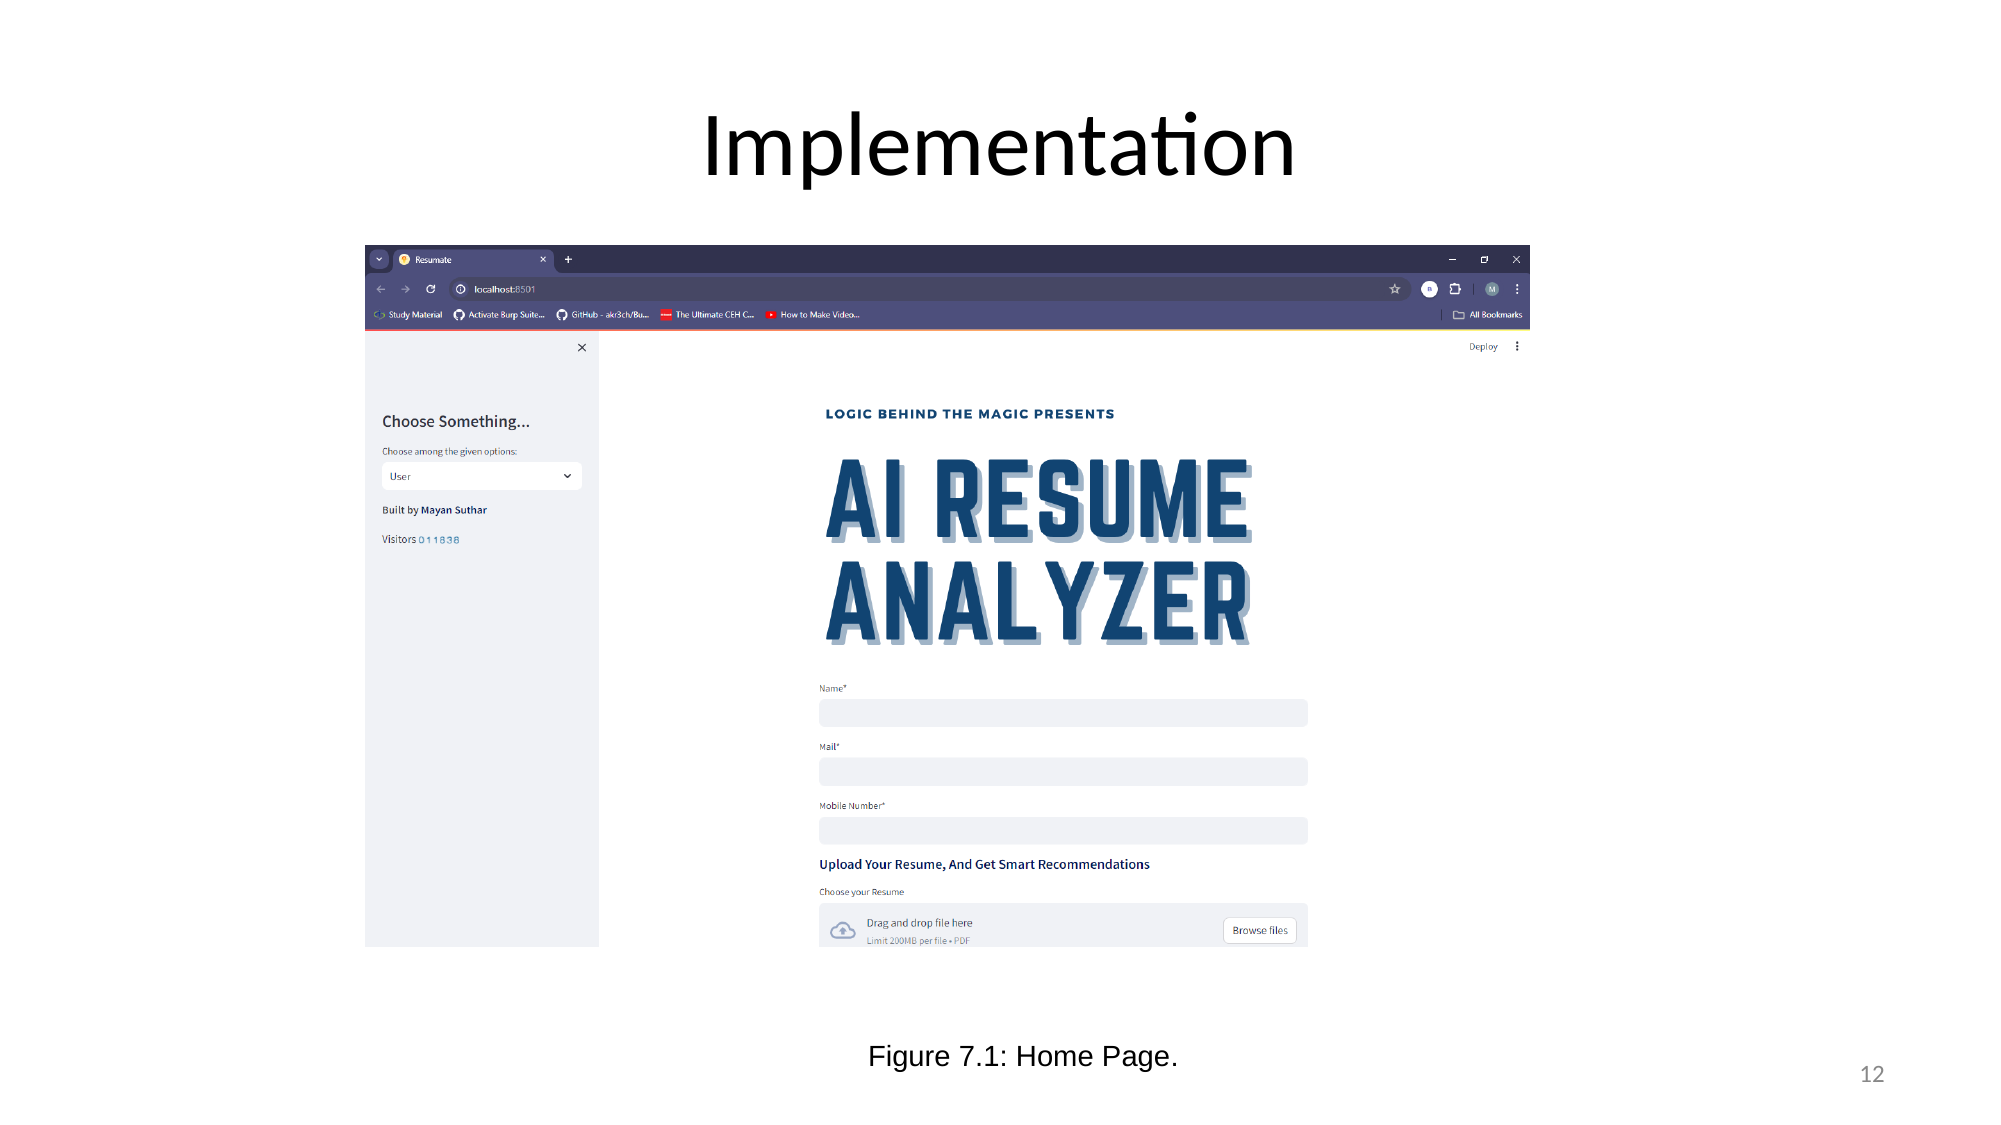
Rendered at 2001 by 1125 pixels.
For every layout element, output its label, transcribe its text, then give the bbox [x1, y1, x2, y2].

picture [364, 245, 1530, 947]
text_box Figure 7.1: Home Page. [853, 1029, 1194, 1080]
title Implementation [99, 45, 1900, 233]
slide_number 12 [1433, 1042, 1900, 1103]
